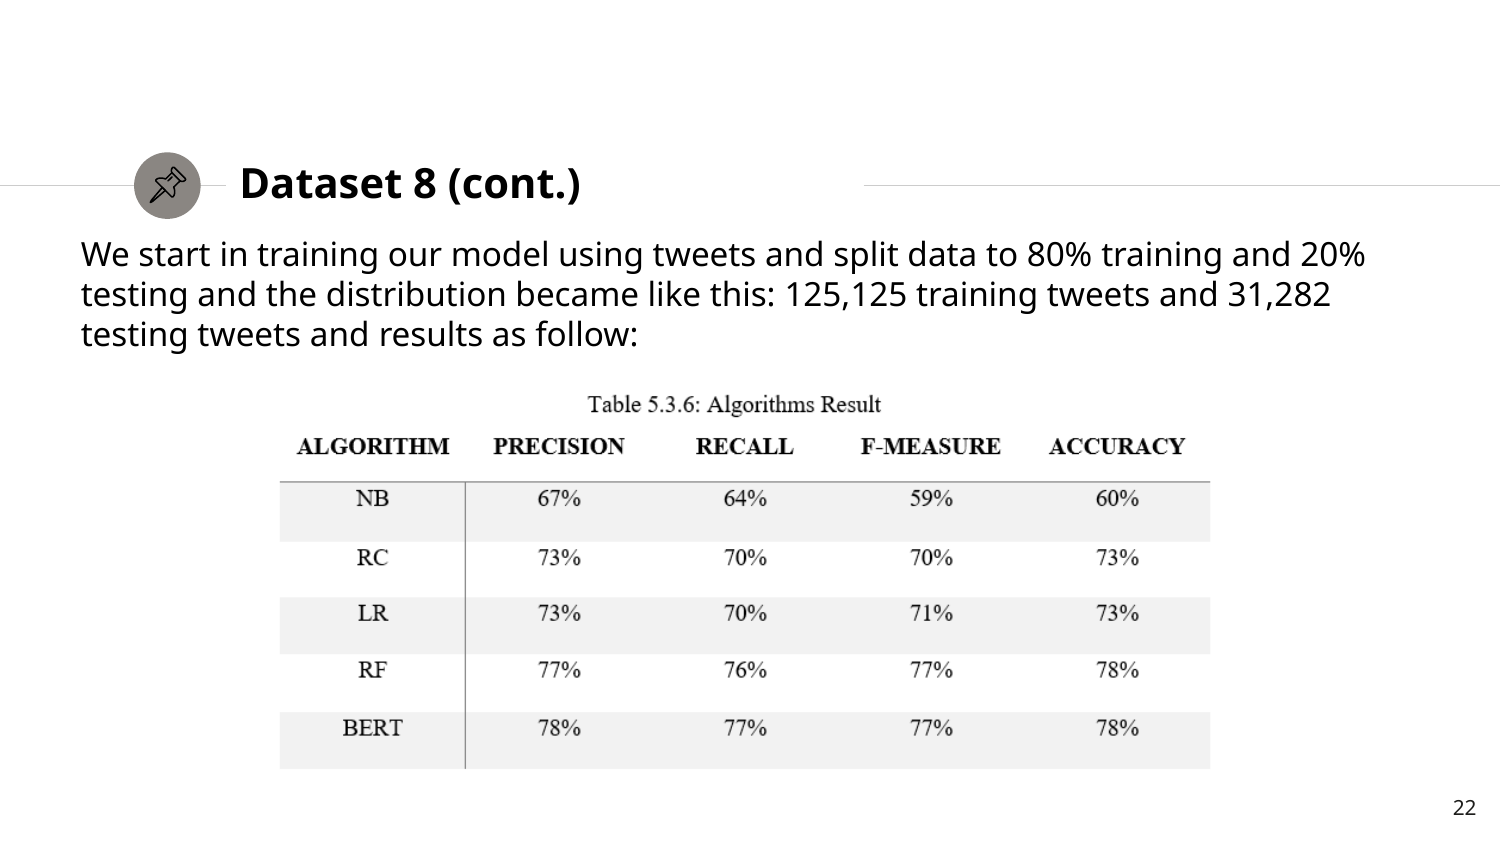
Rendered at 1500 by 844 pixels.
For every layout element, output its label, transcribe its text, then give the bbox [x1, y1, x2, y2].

title Dataset 8 (cont.) [224, 115, 983, 197]
picture [242, 374, 1258, 795]
slide_number 22 [1401, 779, 1492, 844]
list We start in training our model using tweets and split data to 80% training and 20% testing and the distribution became like this: 125,125 training tweets and 31,282 testing tweets and results as follow: [53, 218, 1402, 812]
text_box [150, 166, 186, 203]
